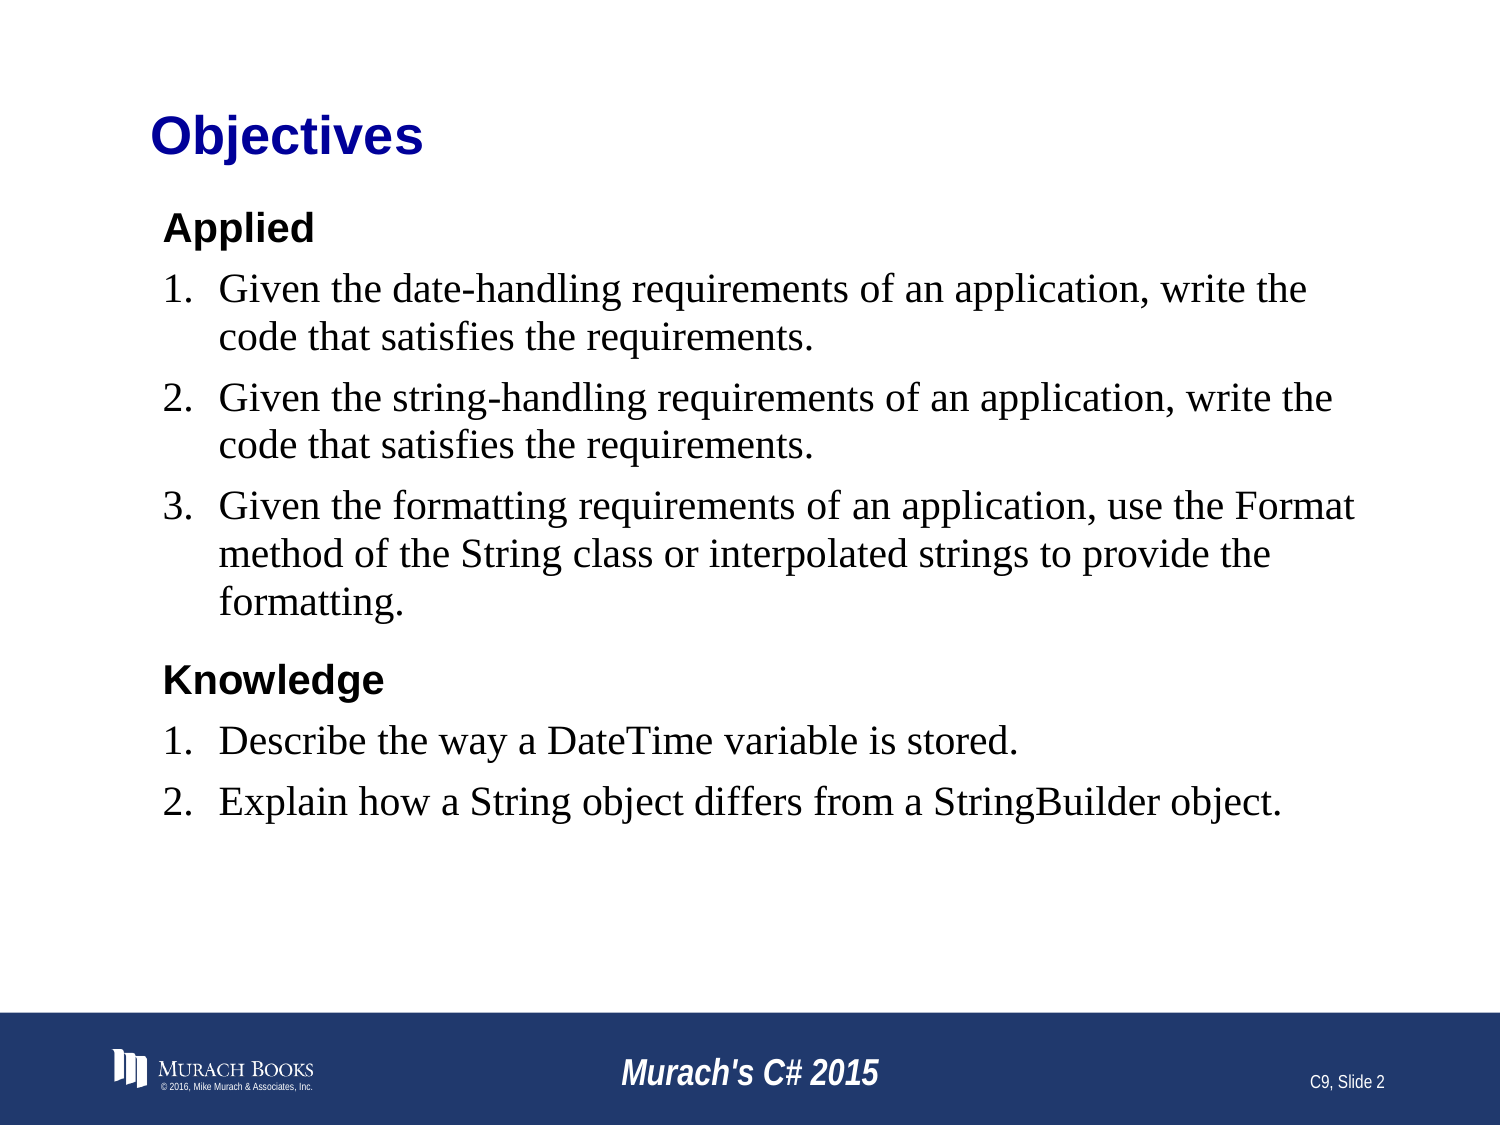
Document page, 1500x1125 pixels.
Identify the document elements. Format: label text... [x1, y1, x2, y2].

footer © 2016, Mike Murach & Associates, Inc. [12, 1025, 463, 1100]
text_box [162, 172, 1361, 838]
title Objectives [150, 99, 1350, 166]
slide_number Murach's C# 2015 [463, 1025, 1050, 1100]
slide_number C9, Slide 2 [1087, 1025, 1400, 1100]
